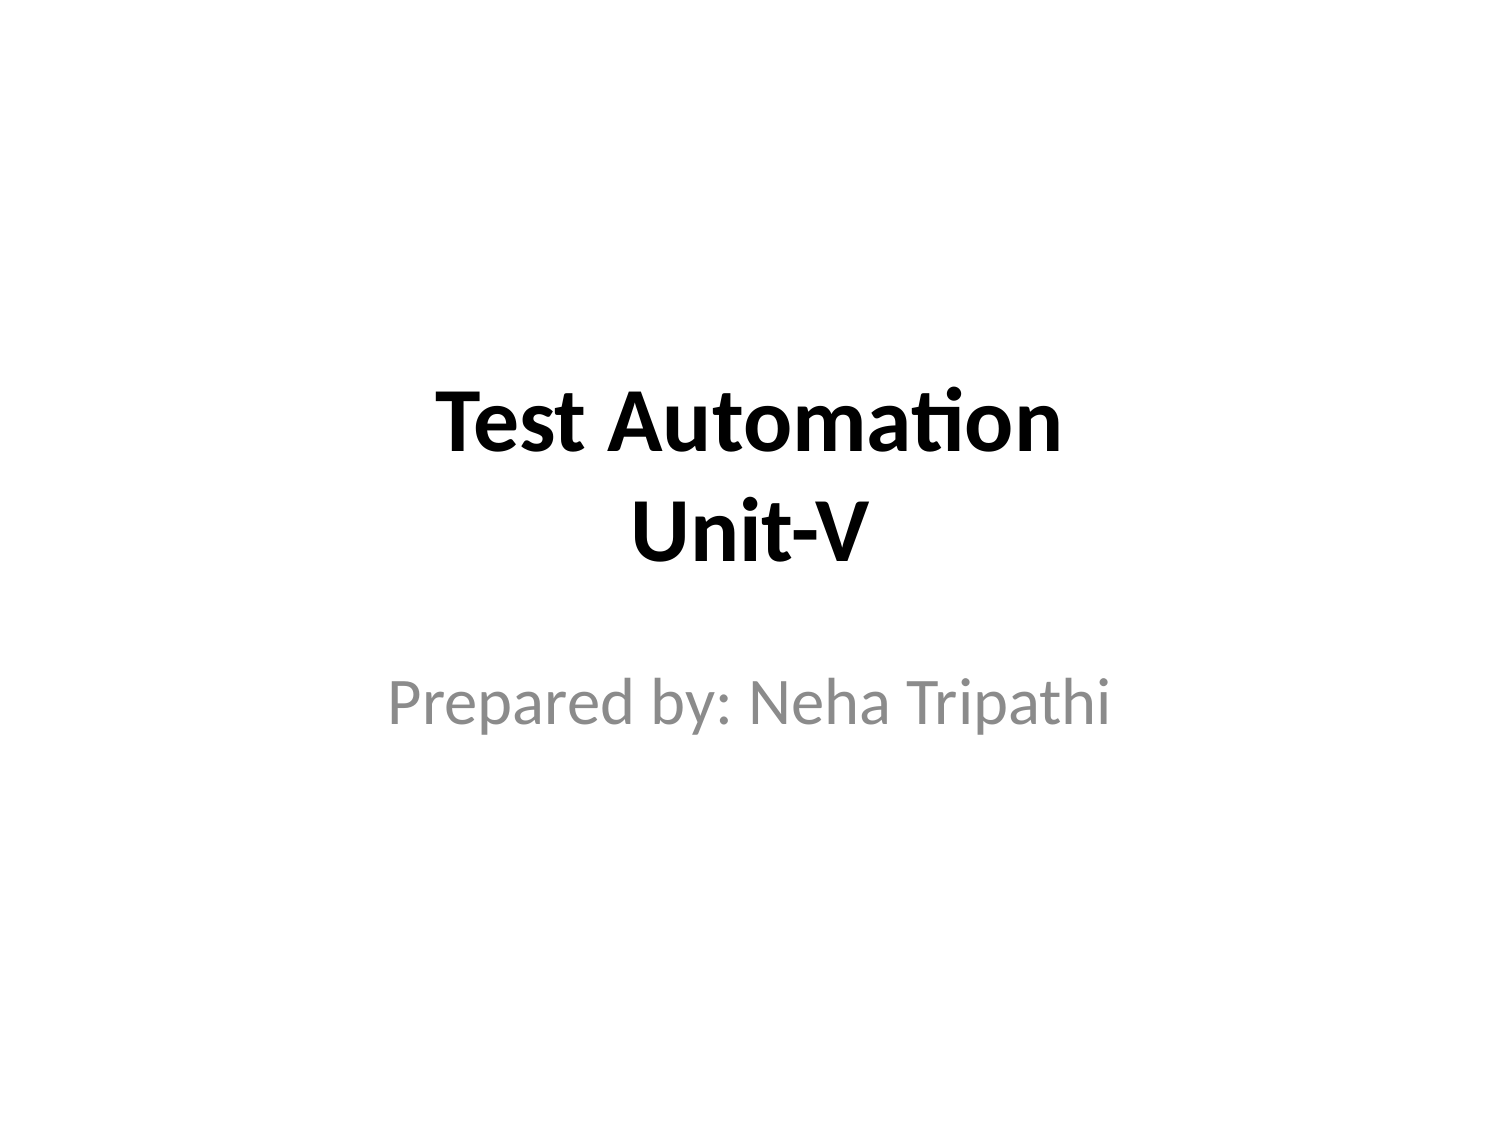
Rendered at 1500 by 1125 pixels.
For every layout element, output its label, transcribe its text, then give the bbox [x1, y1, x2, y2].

subtitle Prepared by: Neha Tripathi [225, 650, 1275, 938]
title Test Automation Unit-V [112, 349, 1388, 591]
